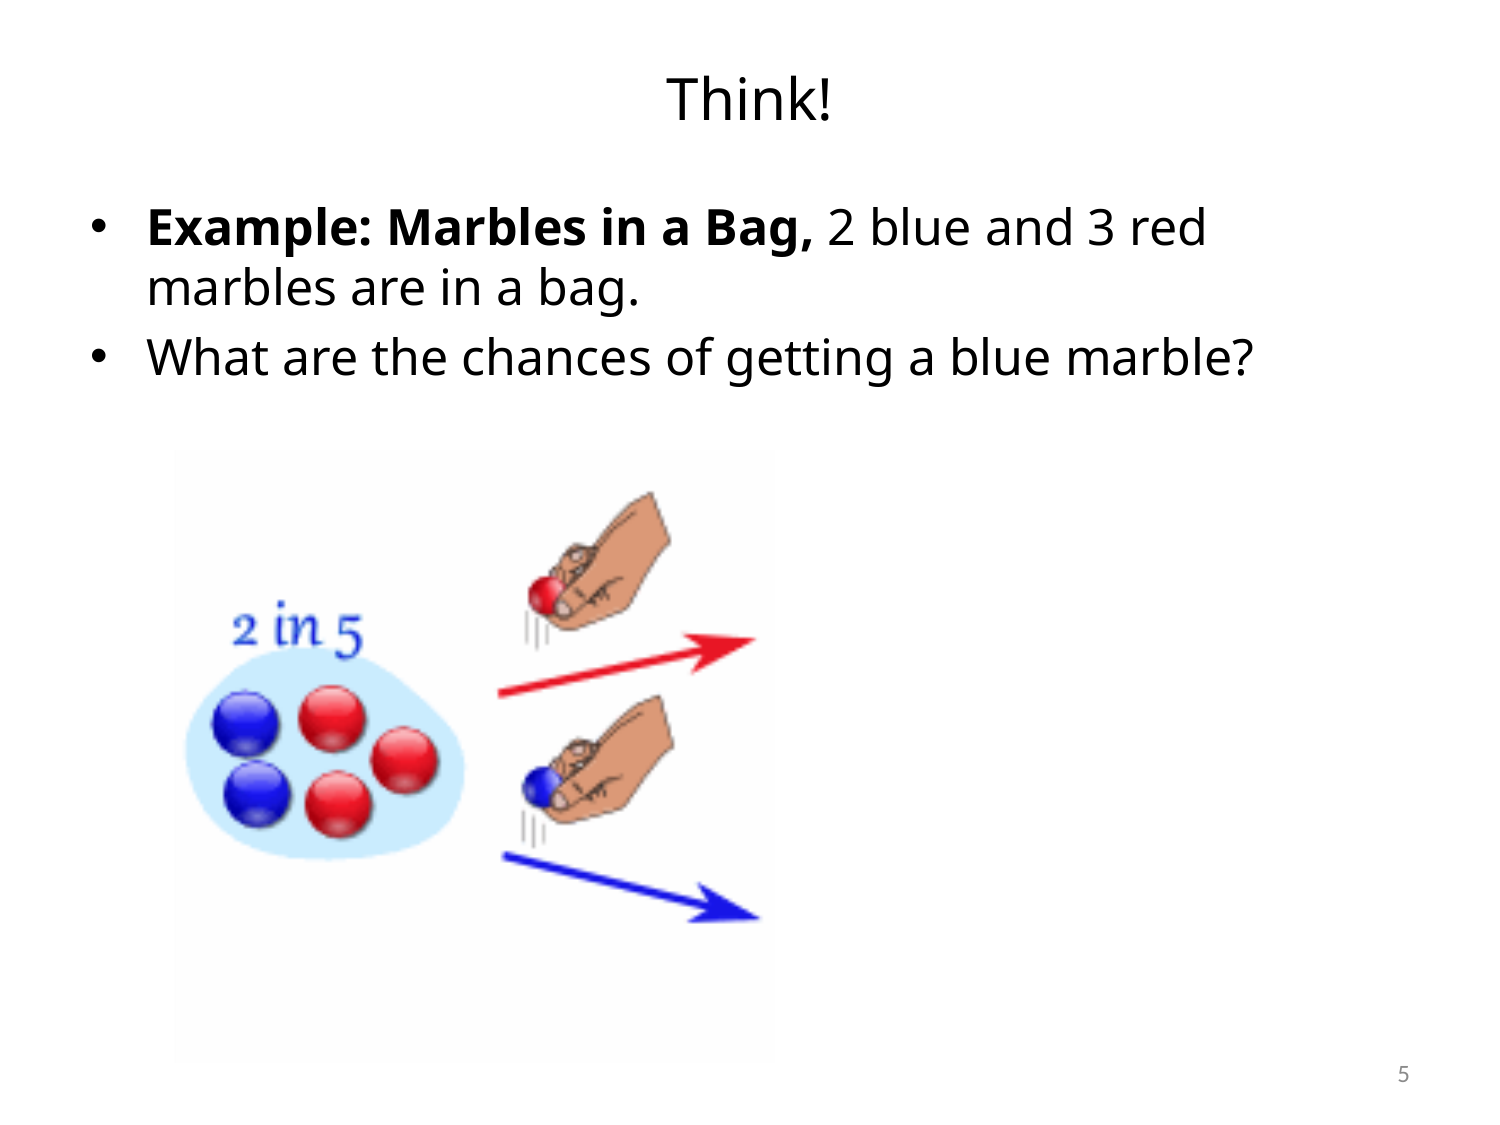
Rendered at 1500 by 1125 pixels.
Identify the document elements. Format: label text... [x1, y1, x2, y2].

picture [174, 449, 776, 1063]
list Example: Marbles in a Bag, 2 blue and 3 red marbles are in a bag. What are the chances of getting a blue marble? [75, 187, 1425, 475]
title Think! [75, 45, 1425, 150]
slide_number 5 [1074, 1042, 1425, 1103]
